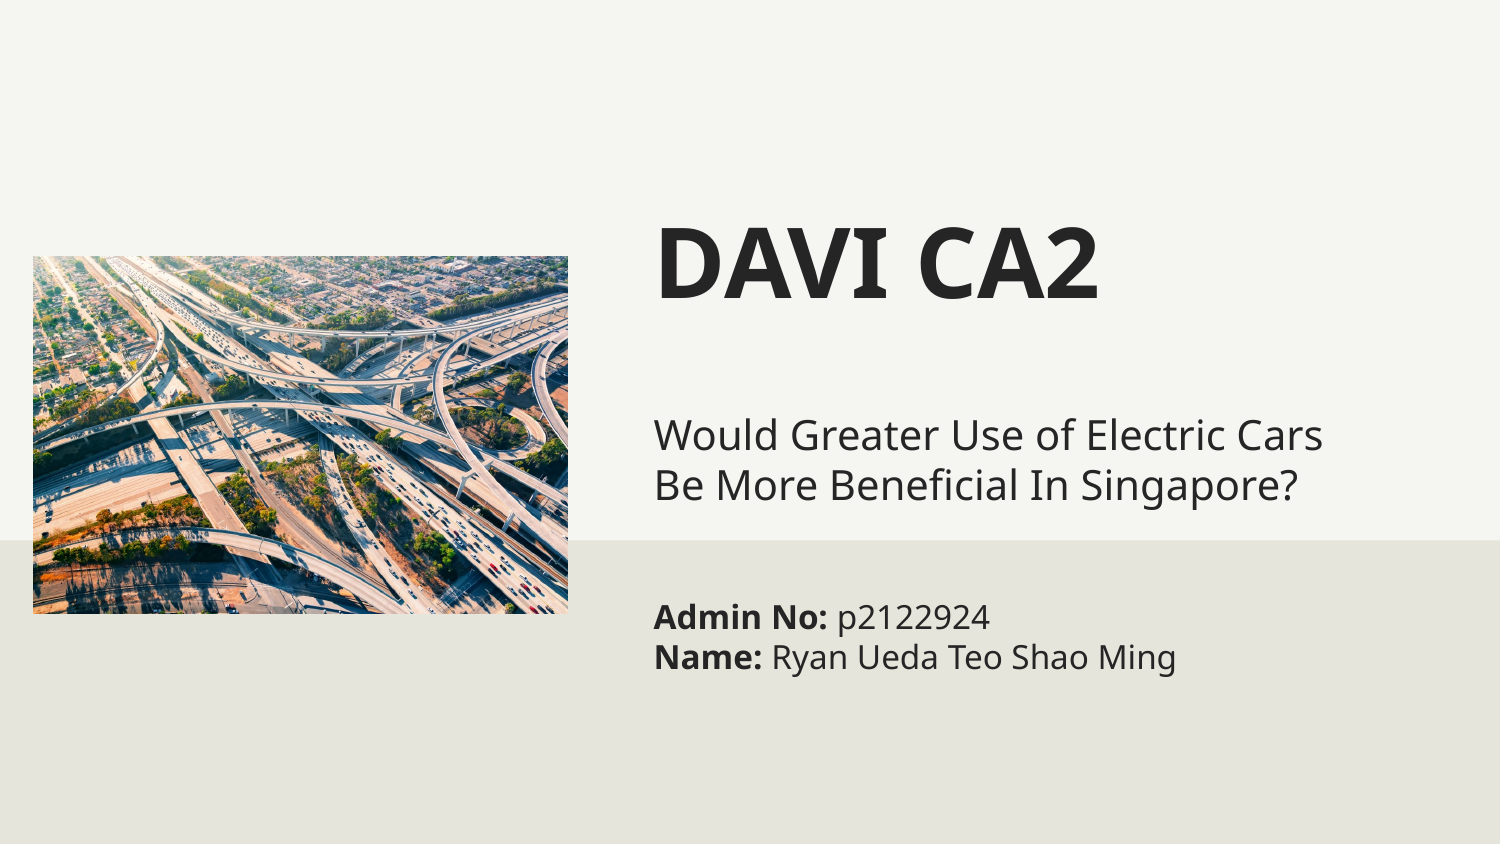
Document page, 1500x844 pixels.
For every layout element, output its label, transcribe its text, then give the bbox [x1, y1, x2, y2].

title DAVI CA2 Would Greater Use of Electric Cars Be More Beneficial In Singapore? [638, 192, 1389, 518]
subtitle Admin No: p2122924 Name: Ryan Ueda Teo Shao Ming [638, 581, 1267, 716]
picture [32, 256, 569, 615]
